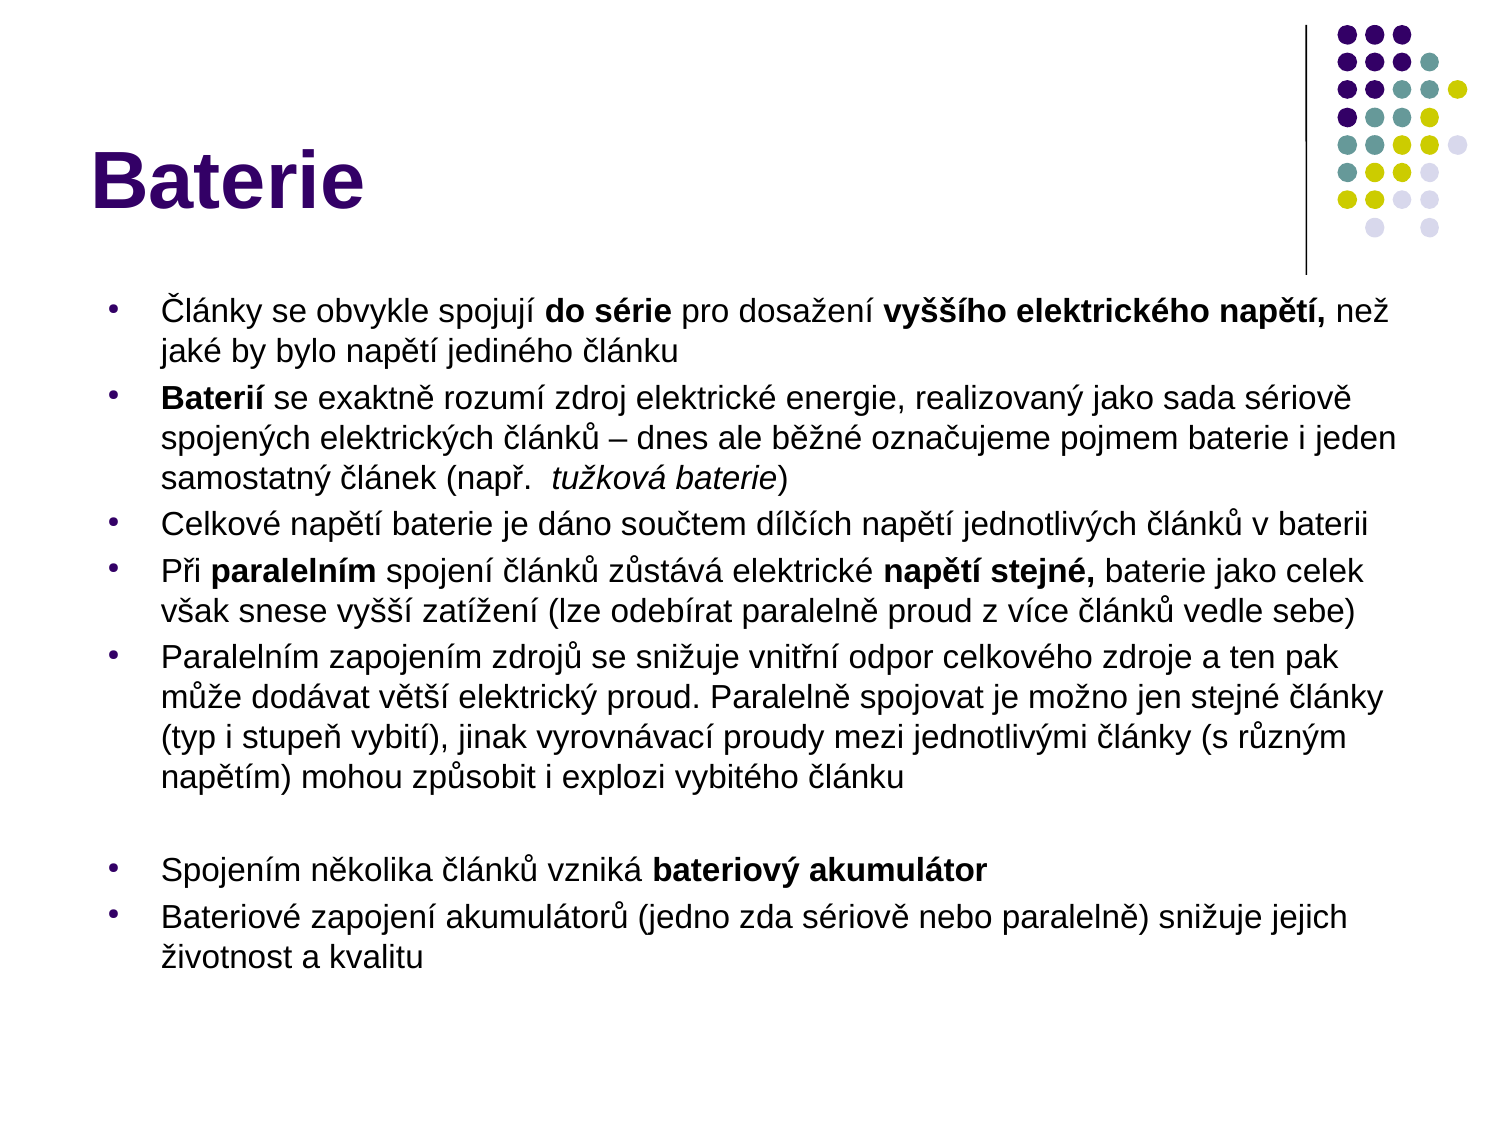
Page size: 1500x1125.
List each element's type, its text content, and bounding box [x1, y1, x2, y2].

title Baterie [75, 20, 1313, 233]
list Články se obvykle spojují do série pro dosažení vyššího elektrického napětí, než jaké by bylo napětí jediného článku Baterií se exaktně rozumí zdroj elektrické energie, realizovaný jako sada sériově spojených elektrických článků – dnes ale běžné označujeme pojmem baterie i jeden samostatný článek (např. tužková baterie) Celkové napětí baterie je dáno součtem dílčích napětí jednotlivých článků v baterii Při paralelním spojení článků zůstává elektrické napětí stejné, baterie jako celek však snese vyšší zatížení (lze odebírat paralelně proud z více článků vedle sebe) Paralelním zapojením zdrojů se snižuje vnitřní odpor celkového zdroje a ten pak může dodávat větší elektrický proud. Paralelně spojovat je možno jen stejné články (typ i stupeň vybití), jinak vyrovnávací proudy mezi jednotlivými články (s různým napětím) mohou způsobit i explozi vybitého článku Spojením několika článků vzniká bateriový akumulátor Bateriové zapojení akumulátorů (jedno zda sériově nebo paralelně) snižuje jejich životnost a kvalitu [75, 282, 1425, 1006]
